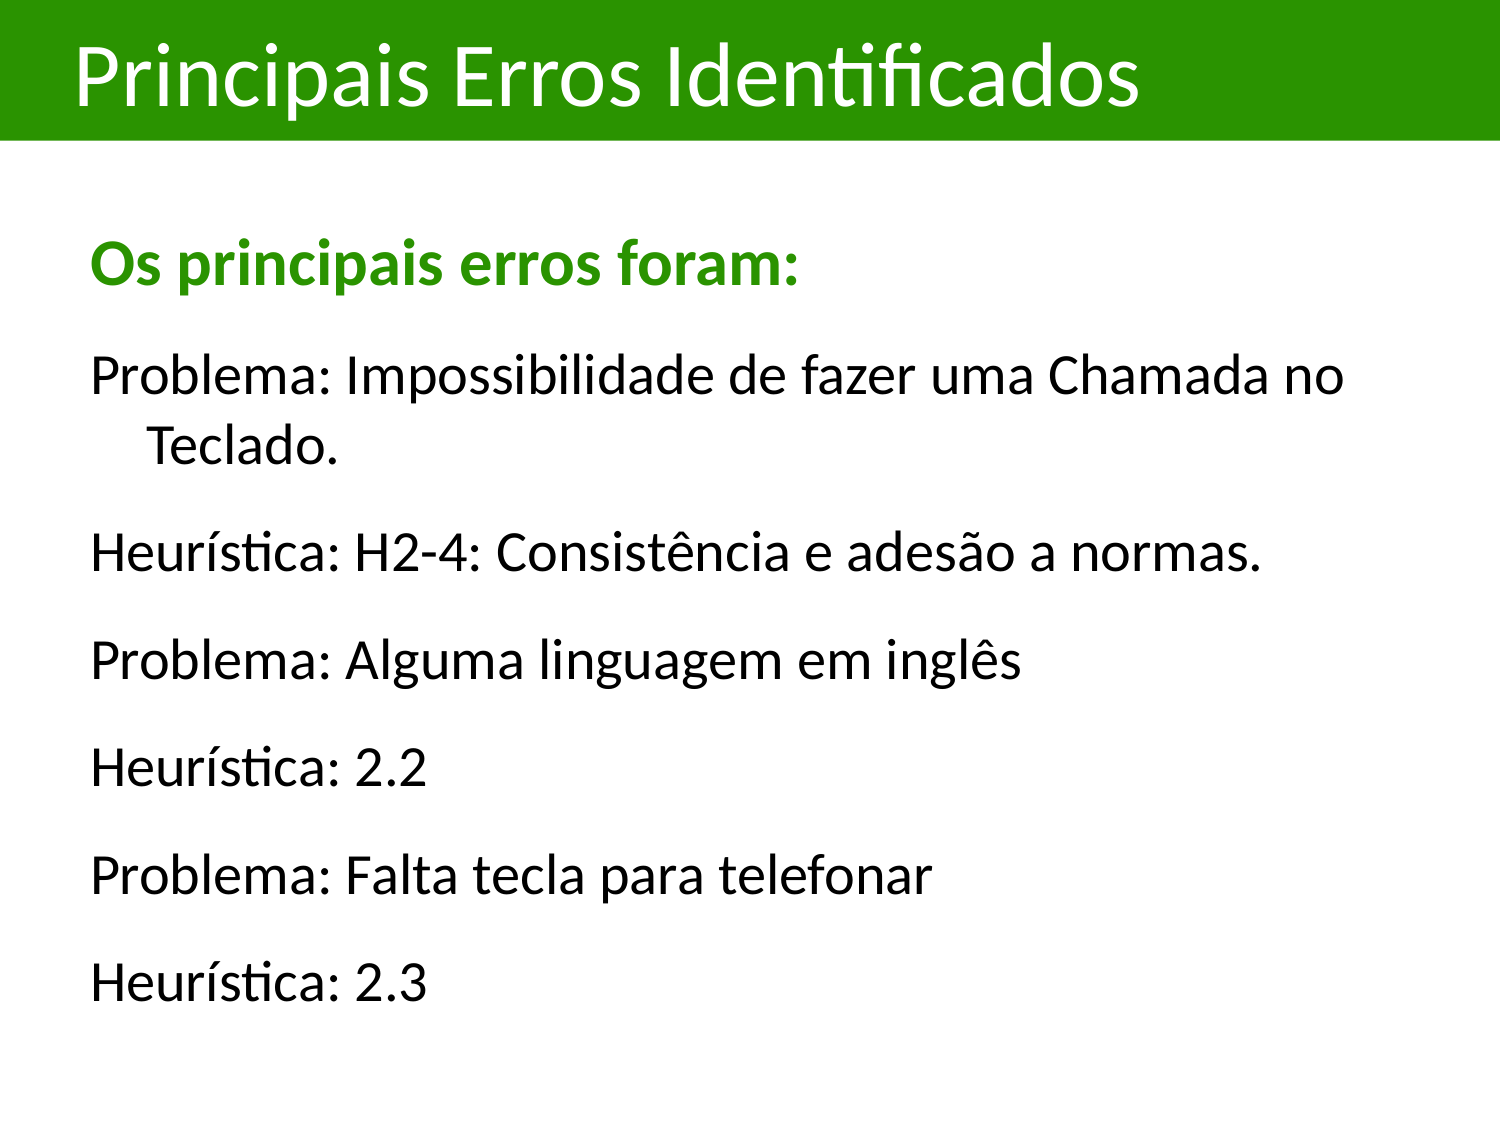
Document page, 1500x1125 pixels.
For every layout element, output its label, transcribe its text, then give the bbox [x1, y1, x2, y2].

title Principais Erros Identificados [0, 0, 1500, 141]
list Os principais erros foram: Problema: Impossibilidade de fazer uma Chamada no Teclado. Heurística: H2-4: Consistência e adesão a normas. Problema: Alguma linguagem em inglês Heurística: 2.2 Problema: Falta tecla para telefonar Heurística: 2.3 [75, 210, 1425, 1067]
